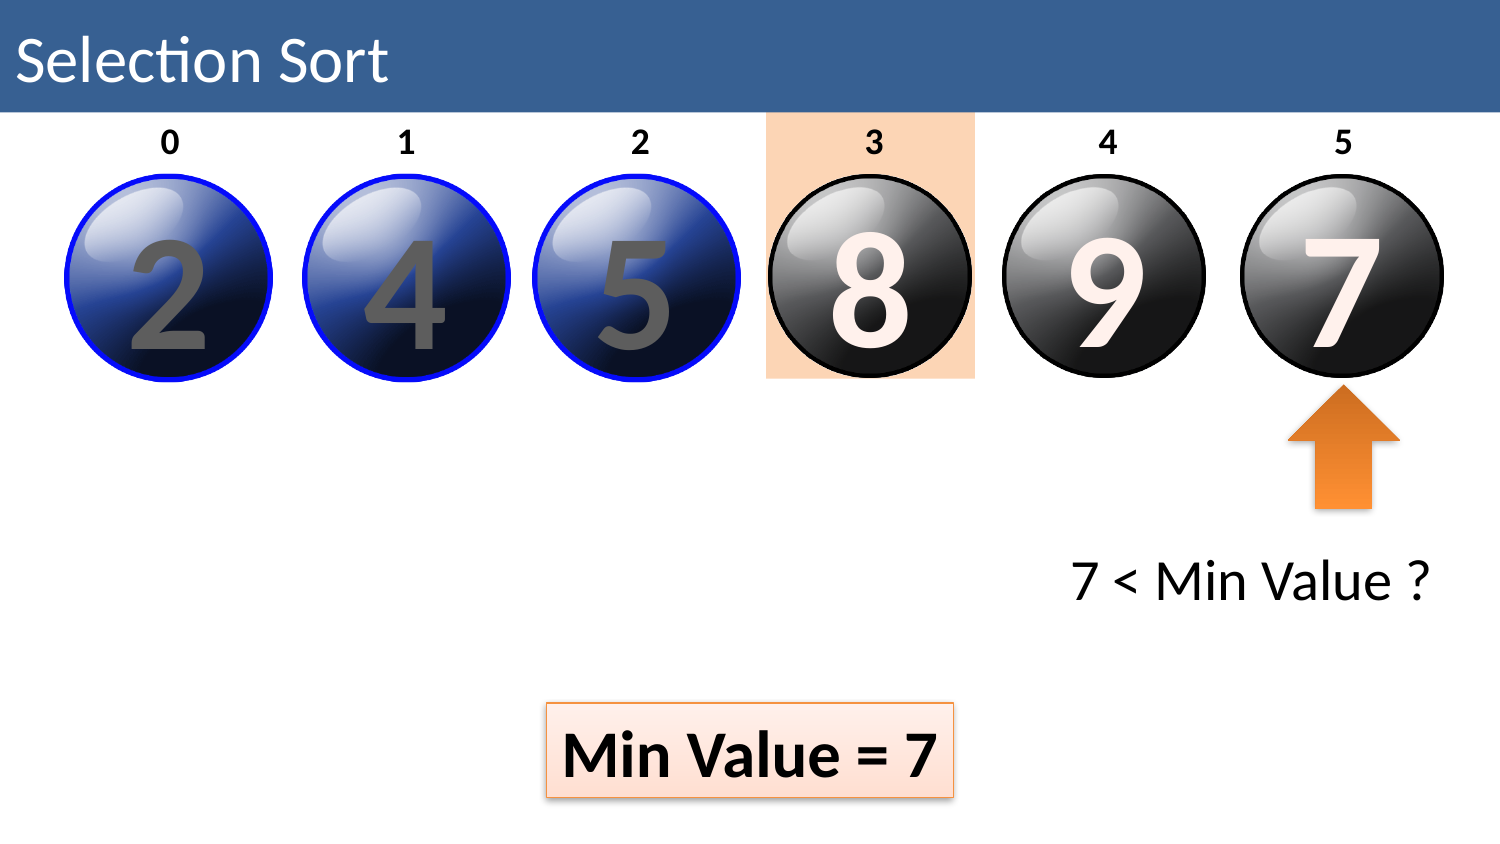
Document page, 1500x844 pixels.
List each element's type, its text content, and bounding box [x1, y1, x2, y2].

text_box Min Value = 7 [546, 702, 954, 798]
text_box 0 1 2 3 4 5 [137, 109, 1443, 170]
text_box [1287, 389, 1401, 510]
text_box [765, 171, 975, 391]
text_box Selection Sort [0, 0, 1500, 113]
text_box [299, 171, 513, 393]
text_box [62, 171, 276, 393]
text_box 7 < Min Value ? [1055, 534, 1448, 620]
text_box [1237, 171, 1447, 381]
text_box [529, 171, 743, 393]
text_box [999, 171, 1209, 381]
